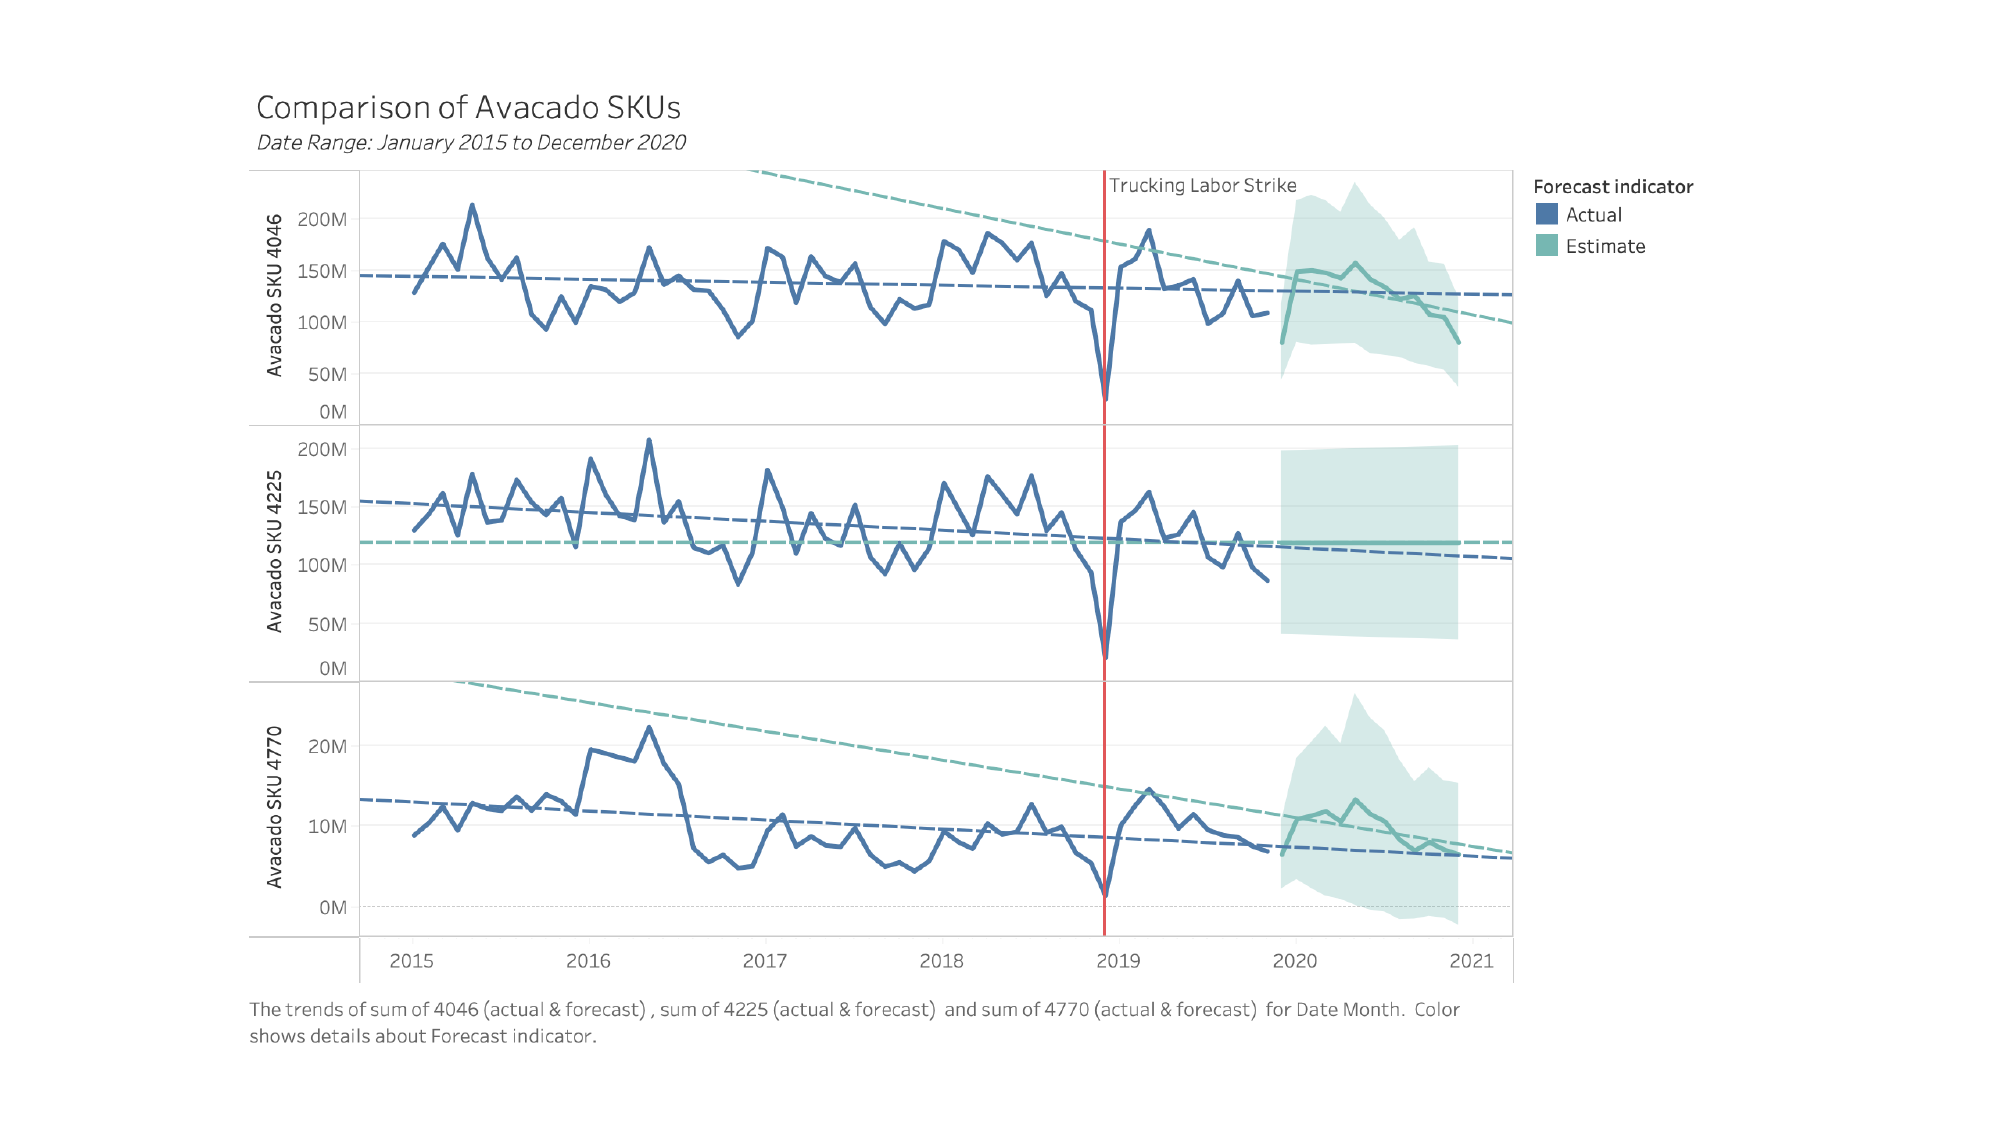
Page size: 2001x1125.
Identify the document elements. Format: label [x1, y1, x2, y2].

picture [249, 74, 1750, 1050]
